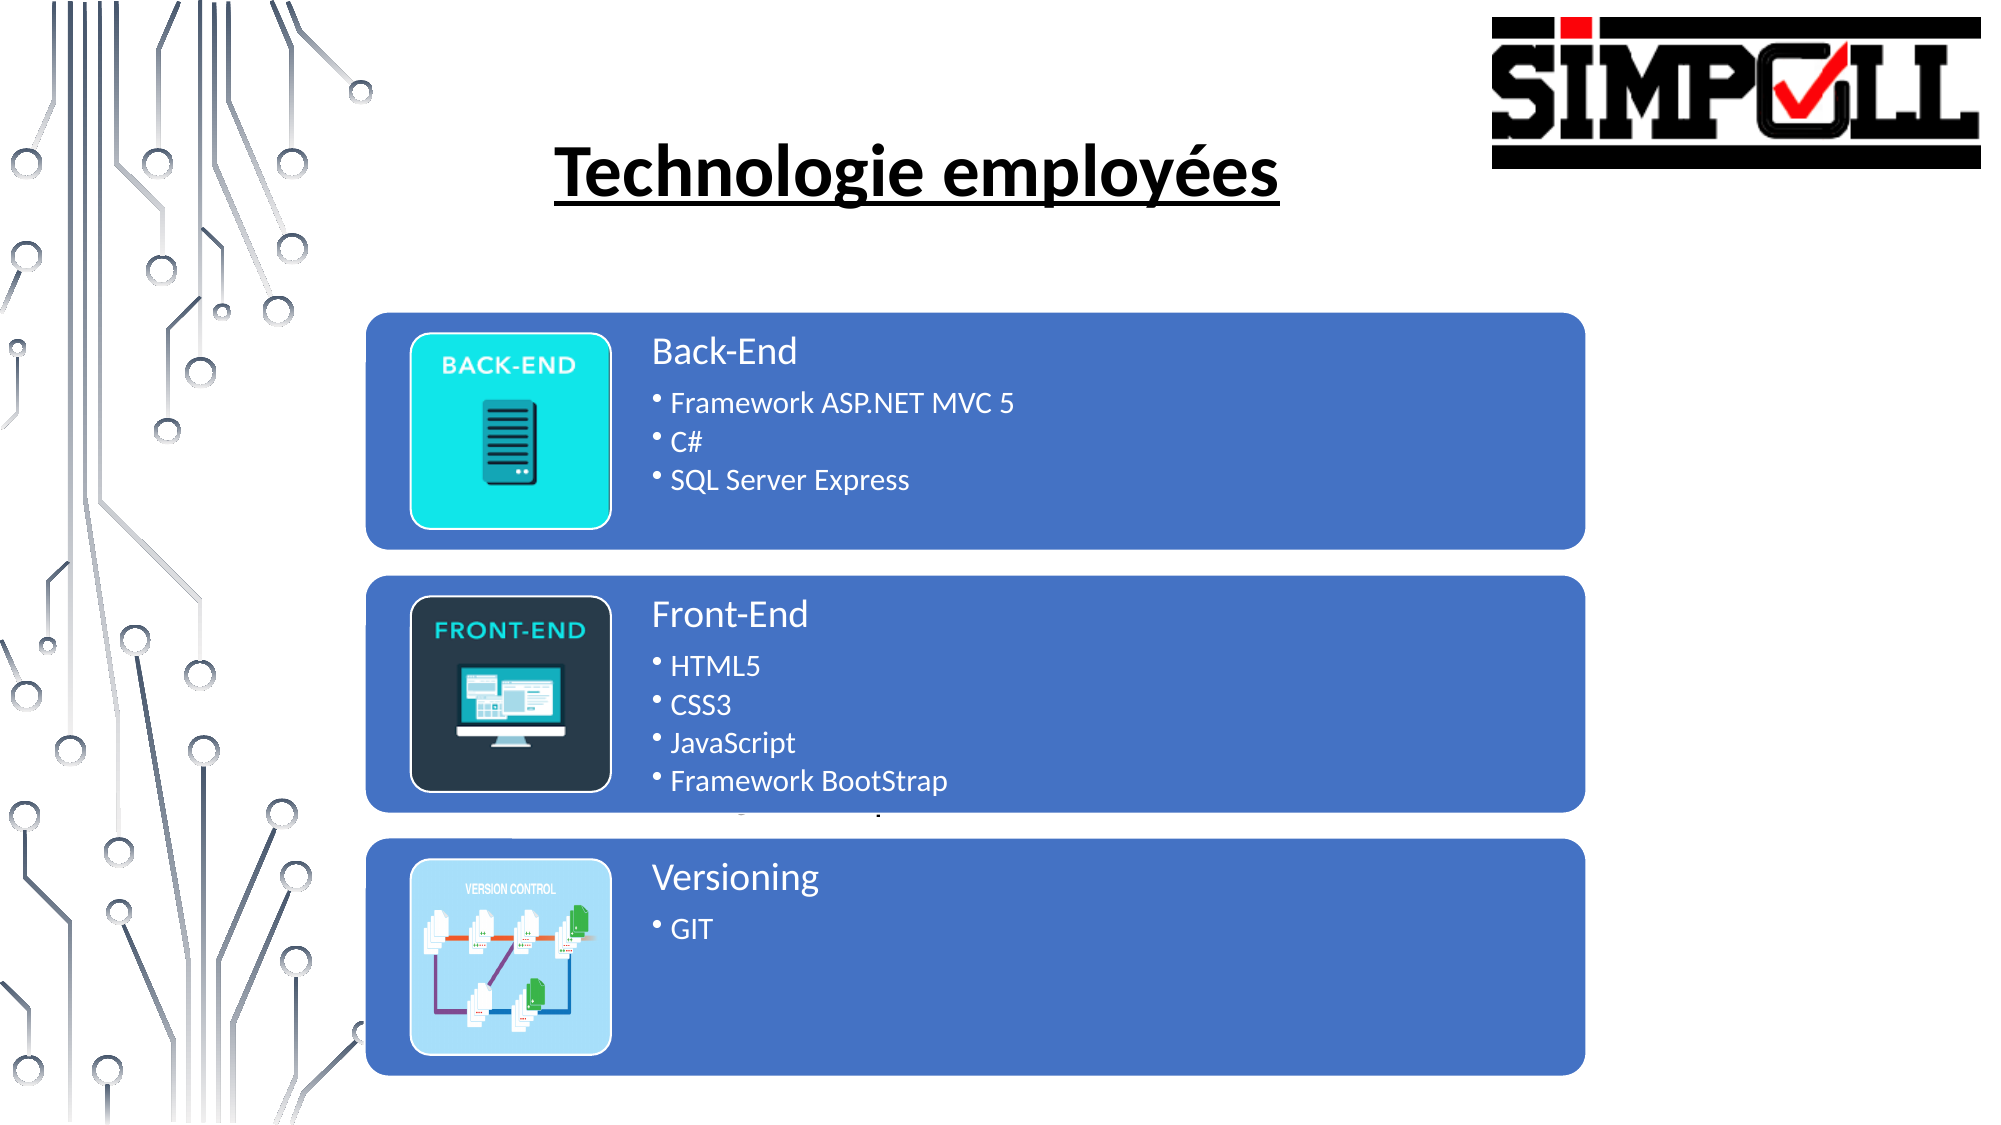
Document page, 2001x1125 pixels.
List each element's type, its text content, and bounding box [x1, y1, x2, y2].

picture [1492, 17, 1981, 169]
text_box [588, 298, 1784, 1041]
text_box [364, 311, 1587, 1077]
text_box Technologie employées [539, 113, 1478, 219]
